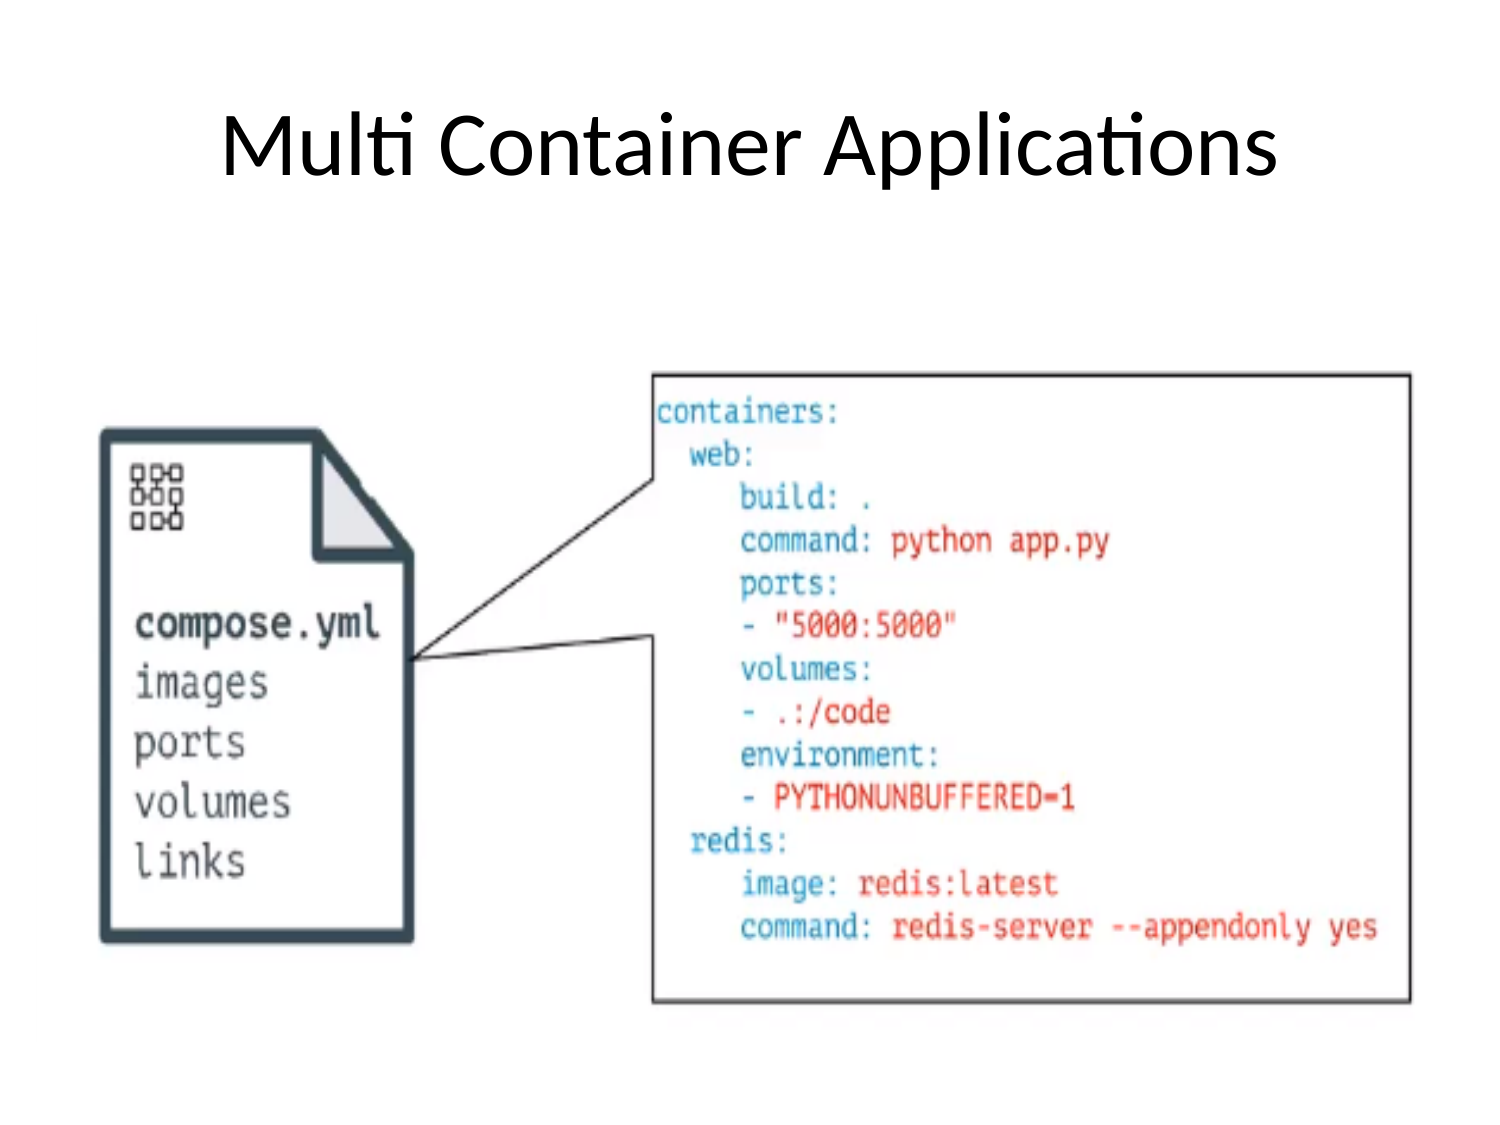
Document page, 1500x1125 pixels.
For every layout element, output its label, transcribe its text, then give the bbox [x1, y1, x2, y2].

title Multi Container Applications [75, 45, 1425, 233]
picture [35, 314, 1450, 1042]
